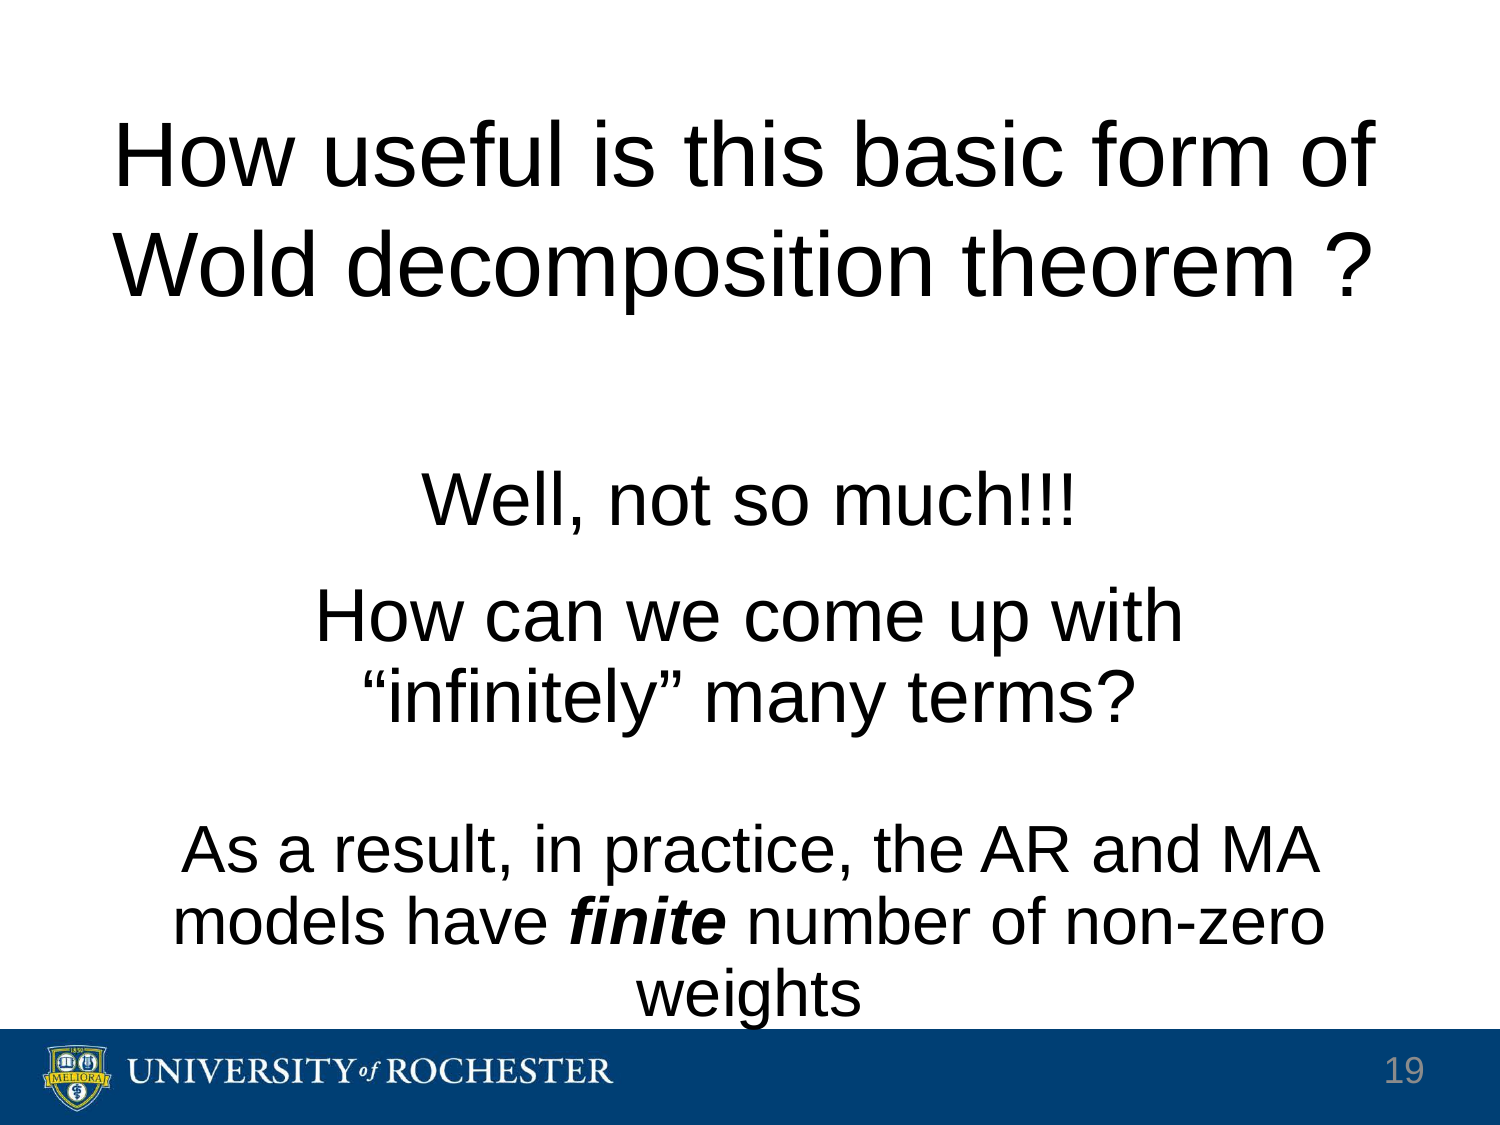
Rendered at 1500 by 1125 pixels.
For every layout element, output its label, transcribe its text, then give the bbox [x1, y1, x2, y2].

slide_number 19 [1080, 1046, 1425, 1103]
picture [0, 1029, 1500, 1125]
title How useful is this basic form of Wold decomposition theorem ? [112, 95, 1388, 318]
subtitle Well, not so much!!! [225, 450, 1275, 568]
text_box As a result, in practice, the AR and MA models have finite number of non-zero weights [149, 807, 1350, 1023]
text_box How can we come up with “infinitely” many terms? [224, 568, 1275, 785]
